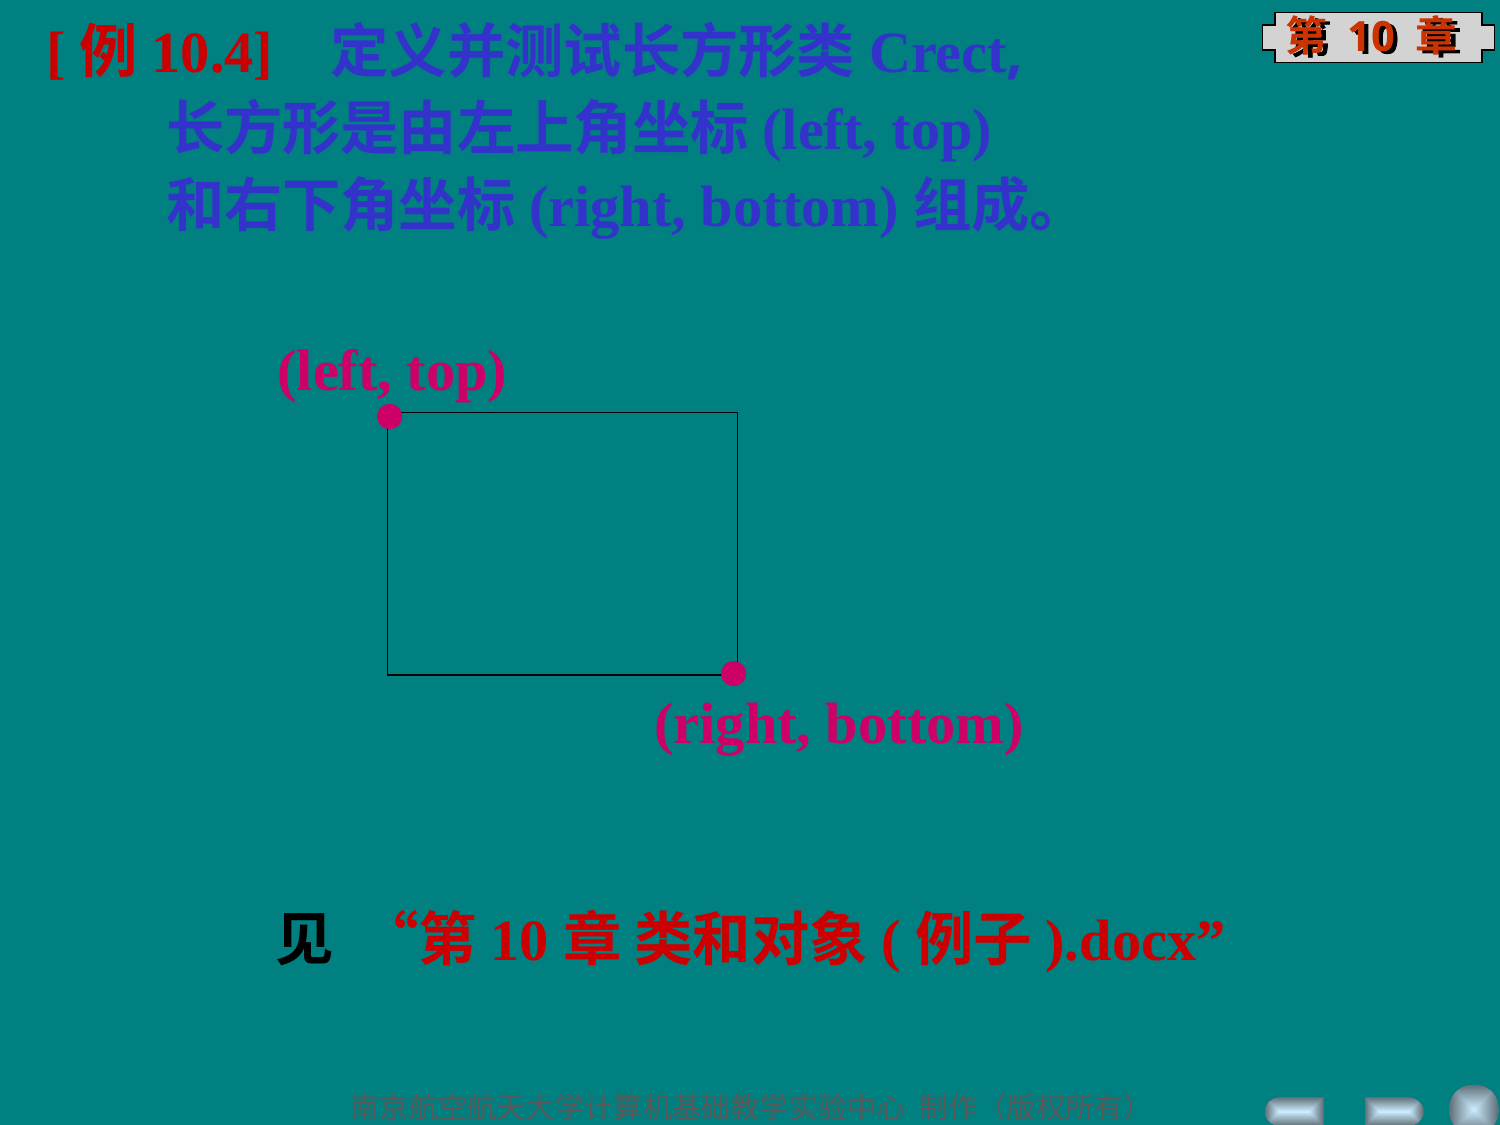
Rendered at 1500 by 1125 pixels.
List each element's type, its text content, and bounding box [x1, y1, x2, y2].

text_box 见 “第10章 类和对象(例子).docx” [260, 887, 1241, 980]
text_box [例10.4] 定义并测试长方形类Crect, 长方形是由左上角坐标(left, top) 和右下角坐标(right, bottom)组成。 [31, 0, 1250, 246]
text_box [262, 324, 1040, 763]
